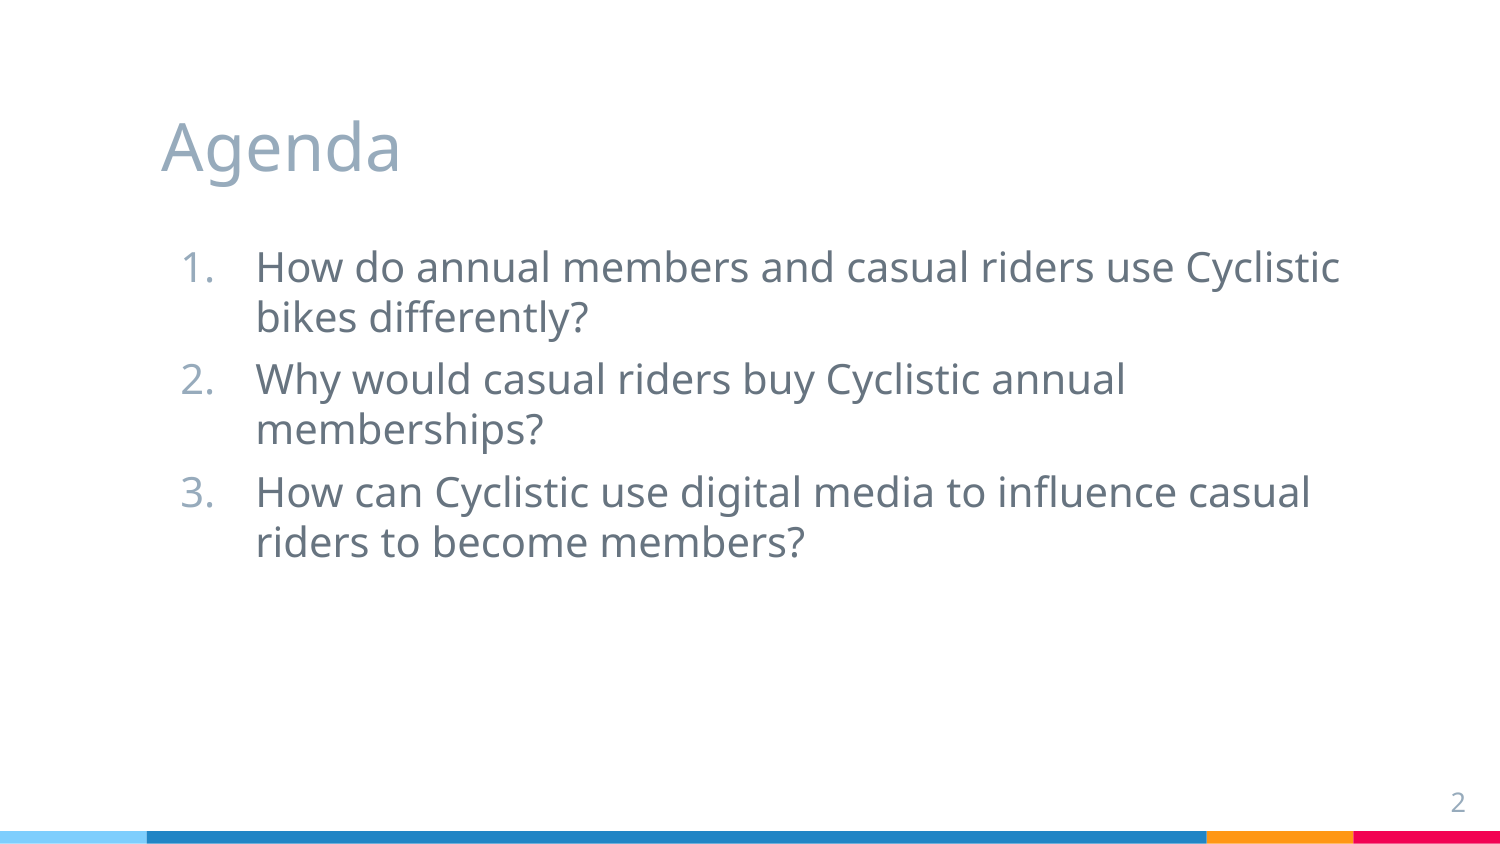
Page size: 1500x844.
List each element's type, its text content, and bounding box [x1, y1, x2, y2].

slide_number 2 [1391, 770, 1482, 822]
title Agenda [146, 58, 1207, 200]
list How do annual members and casual riders use Cyclistic bikes differently? Why would casual riders buy Cyclistic annual memberships? How can Cyclistic use digital media to influence casual riders to become members? [146, 225, 1408, 809]
